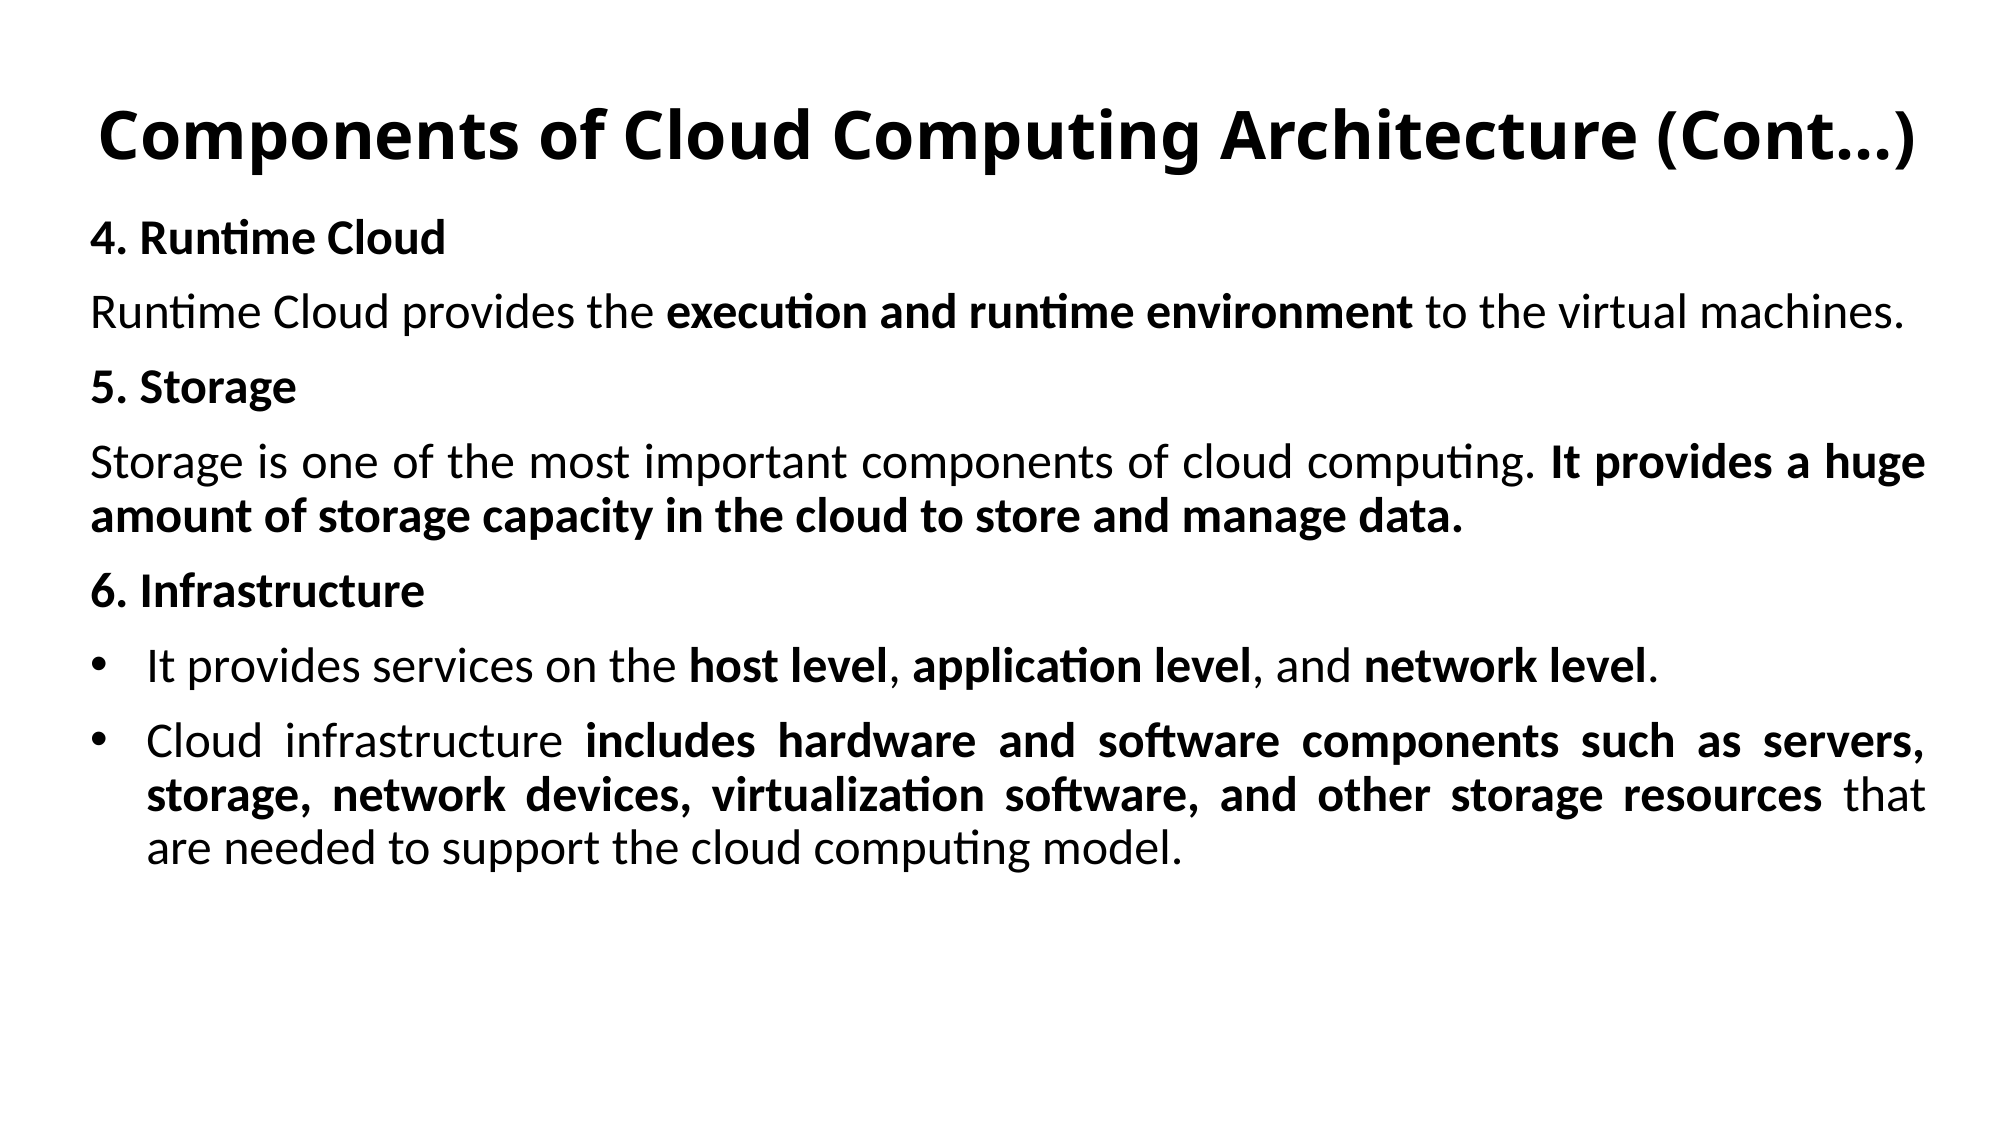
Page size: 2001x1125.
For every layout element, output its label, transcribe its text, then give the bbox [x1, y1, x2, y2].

subtitle 4. Runtime Cloud Runtime Cloud provides the execution and runtime environment to the virtual machines. 5. Storage Storage is one of the most important components of cloud computing. It provides a huge amount of storage capacity in the cloud to store and manage data. 6. Infrastructure It provides services on the host level, application level, and network level. Cloud infrastructure includes hardware and software components such as servers, storage, network devices, virtualization software, and other storage resources that are needed to support the cloud computing model. [75, 203, 1942, 1070]
title Components of Cloud Computing Architecture (Cont…) [75, 46, 1942, 183]
